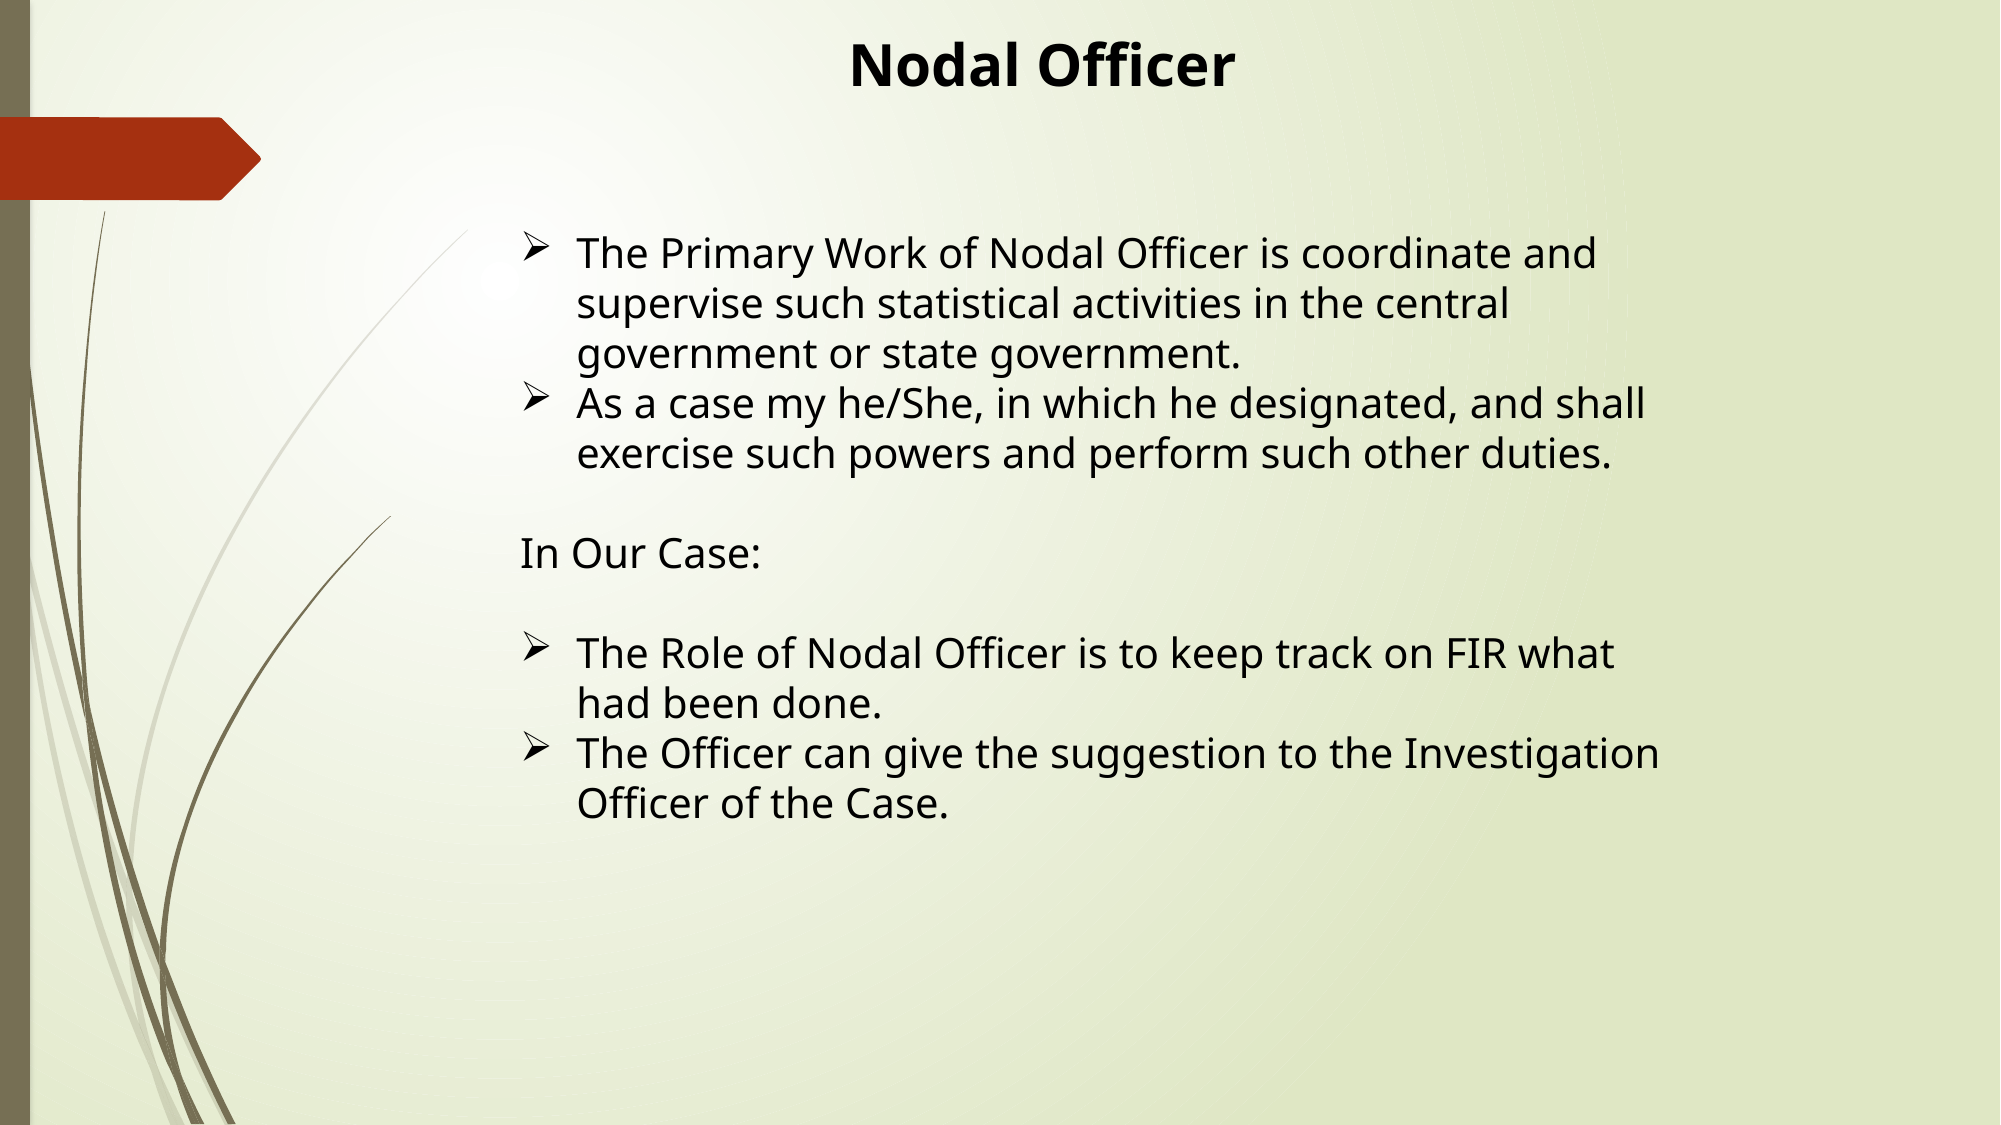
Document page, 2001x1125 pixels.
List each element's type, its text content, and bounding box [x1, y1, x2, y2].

text_box Nodal Officer [833, 20, 1274, 106]
text_box The Primary Work of Nodal Officer is coordinate and supervise such statistical activities in the central government or state government. As a case my he/She, in which he designated, and shall exercise such powers and perform such other duties. In Our Case: The Role of Nodal Officer is to keep track on FIR what had been done. The Officer can give the suggestion to the Investigation Officer of the Case. [505, 218, 1699, 934]
